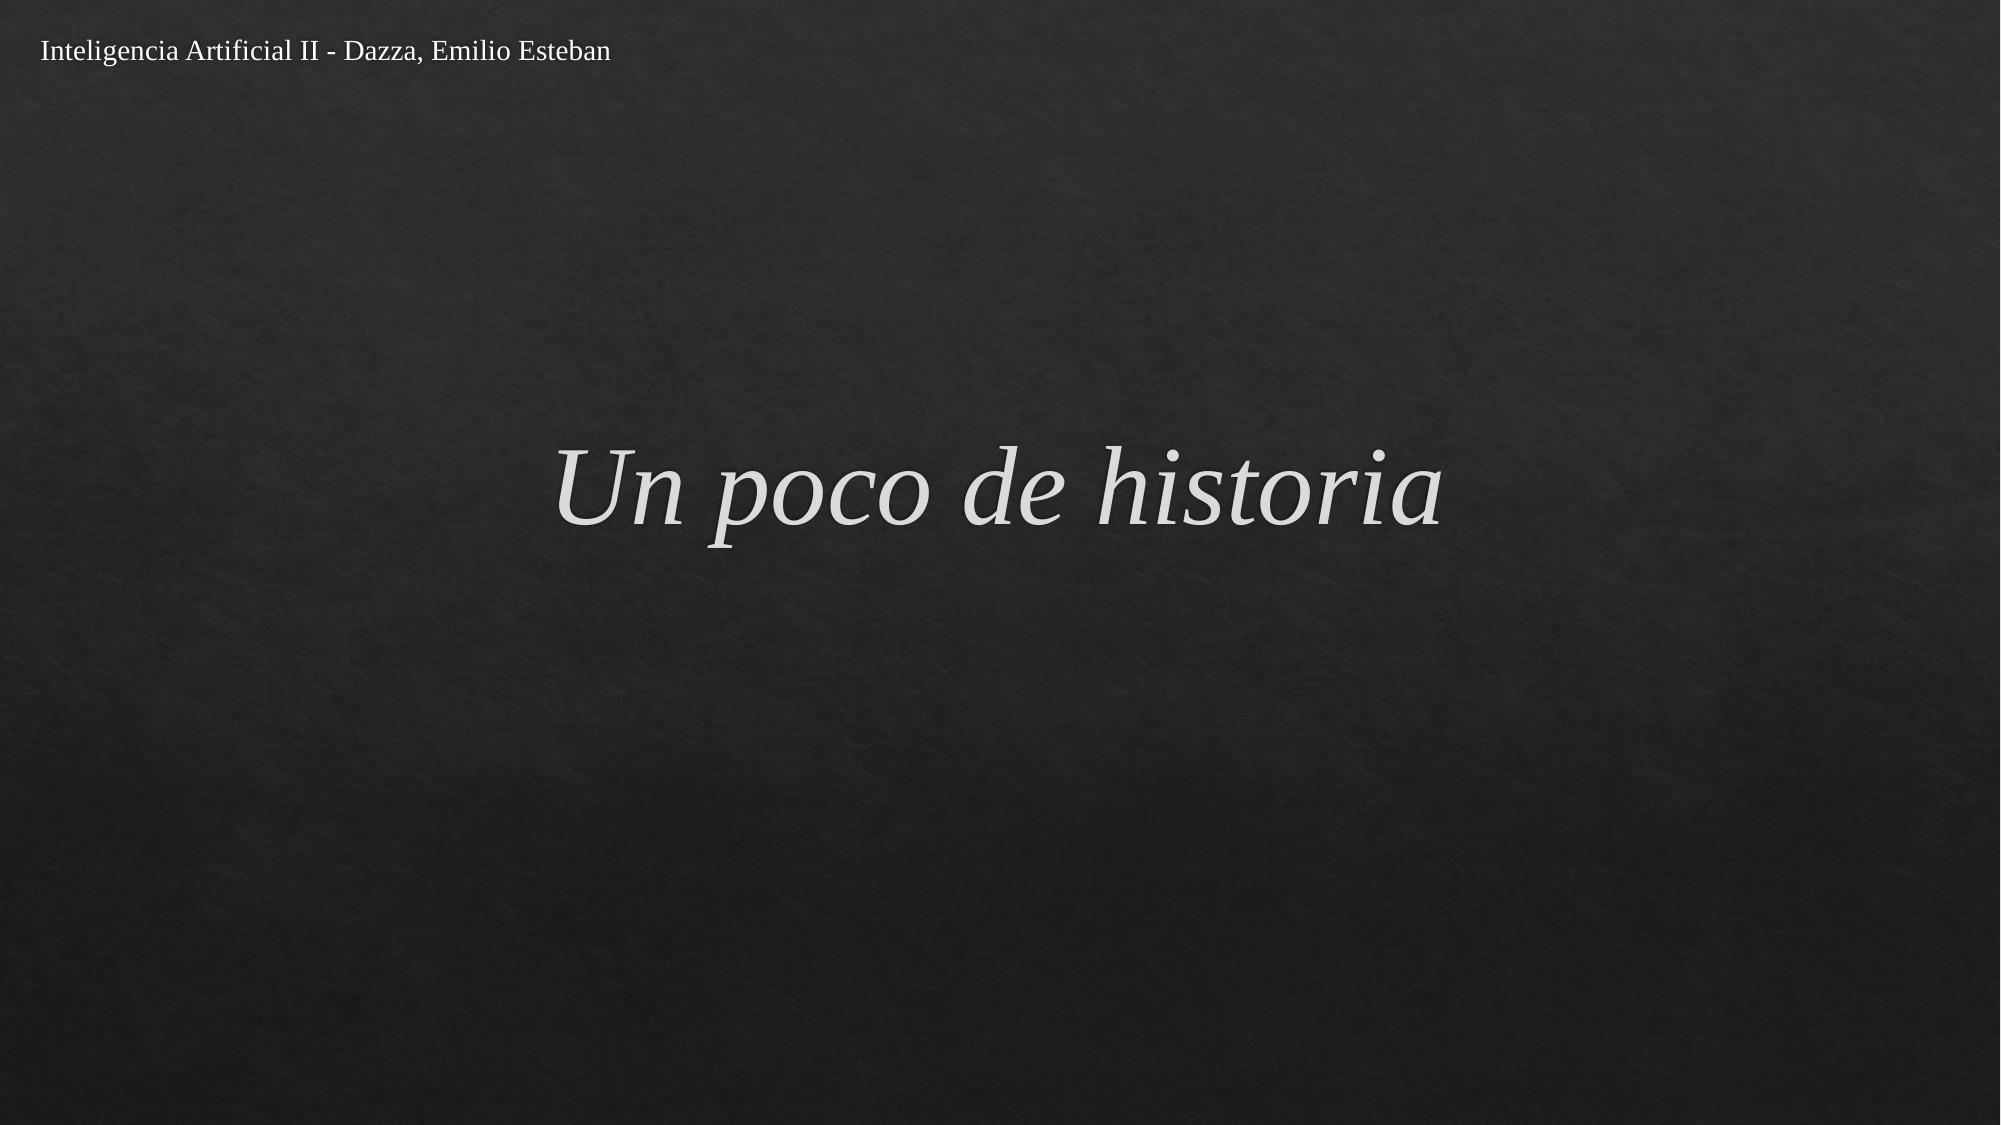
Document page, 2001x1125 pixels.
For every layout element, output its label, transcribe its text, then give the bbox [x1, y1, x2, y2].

title Un poco de historia [223, 349, 1772, 555]
text_box Inteligencia Artificial II - Dazza, Emilio Esteban [25, 23, 655, 93]
